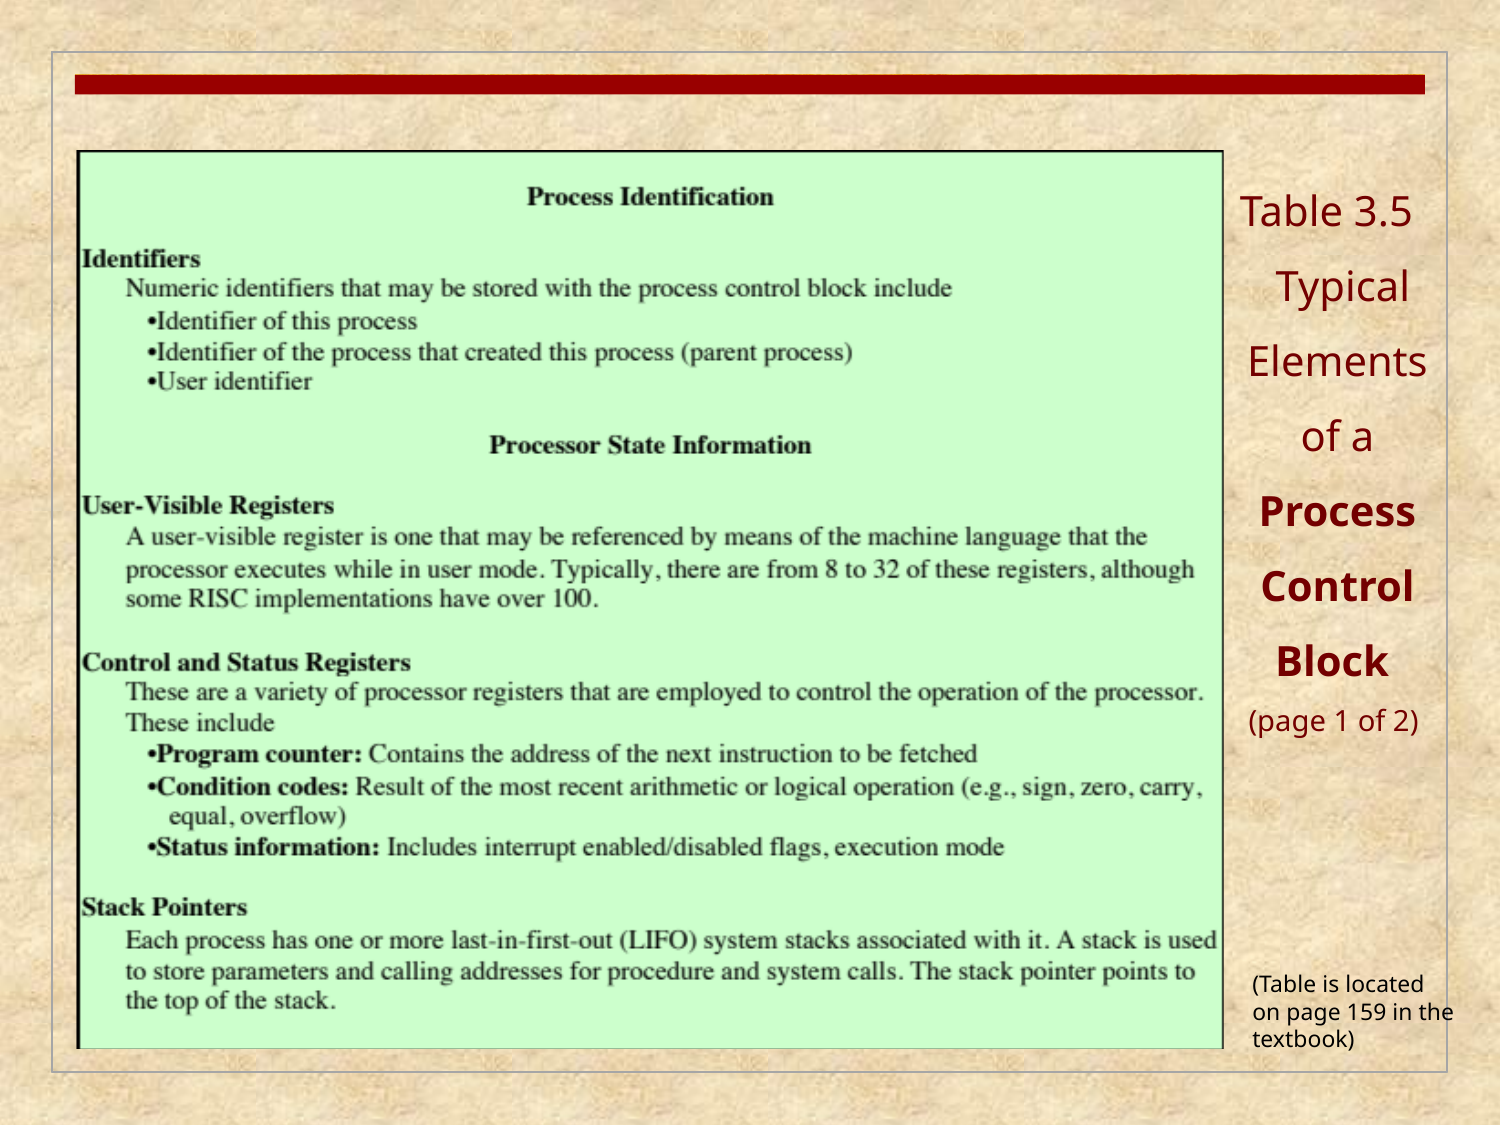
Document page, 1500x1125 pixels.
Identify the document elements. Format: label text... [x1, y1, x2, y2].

text_box (Table is located on page 159 in the textbook) [1237, 962, 1500, 1087]
picture [53, 53, 1446, 1071]
picture [0, 0, 1500, 1125]
title Table 3.5 Typical Elements of a Process Control Block (page 1 of 2) [1224, 137, 1450, 738]
